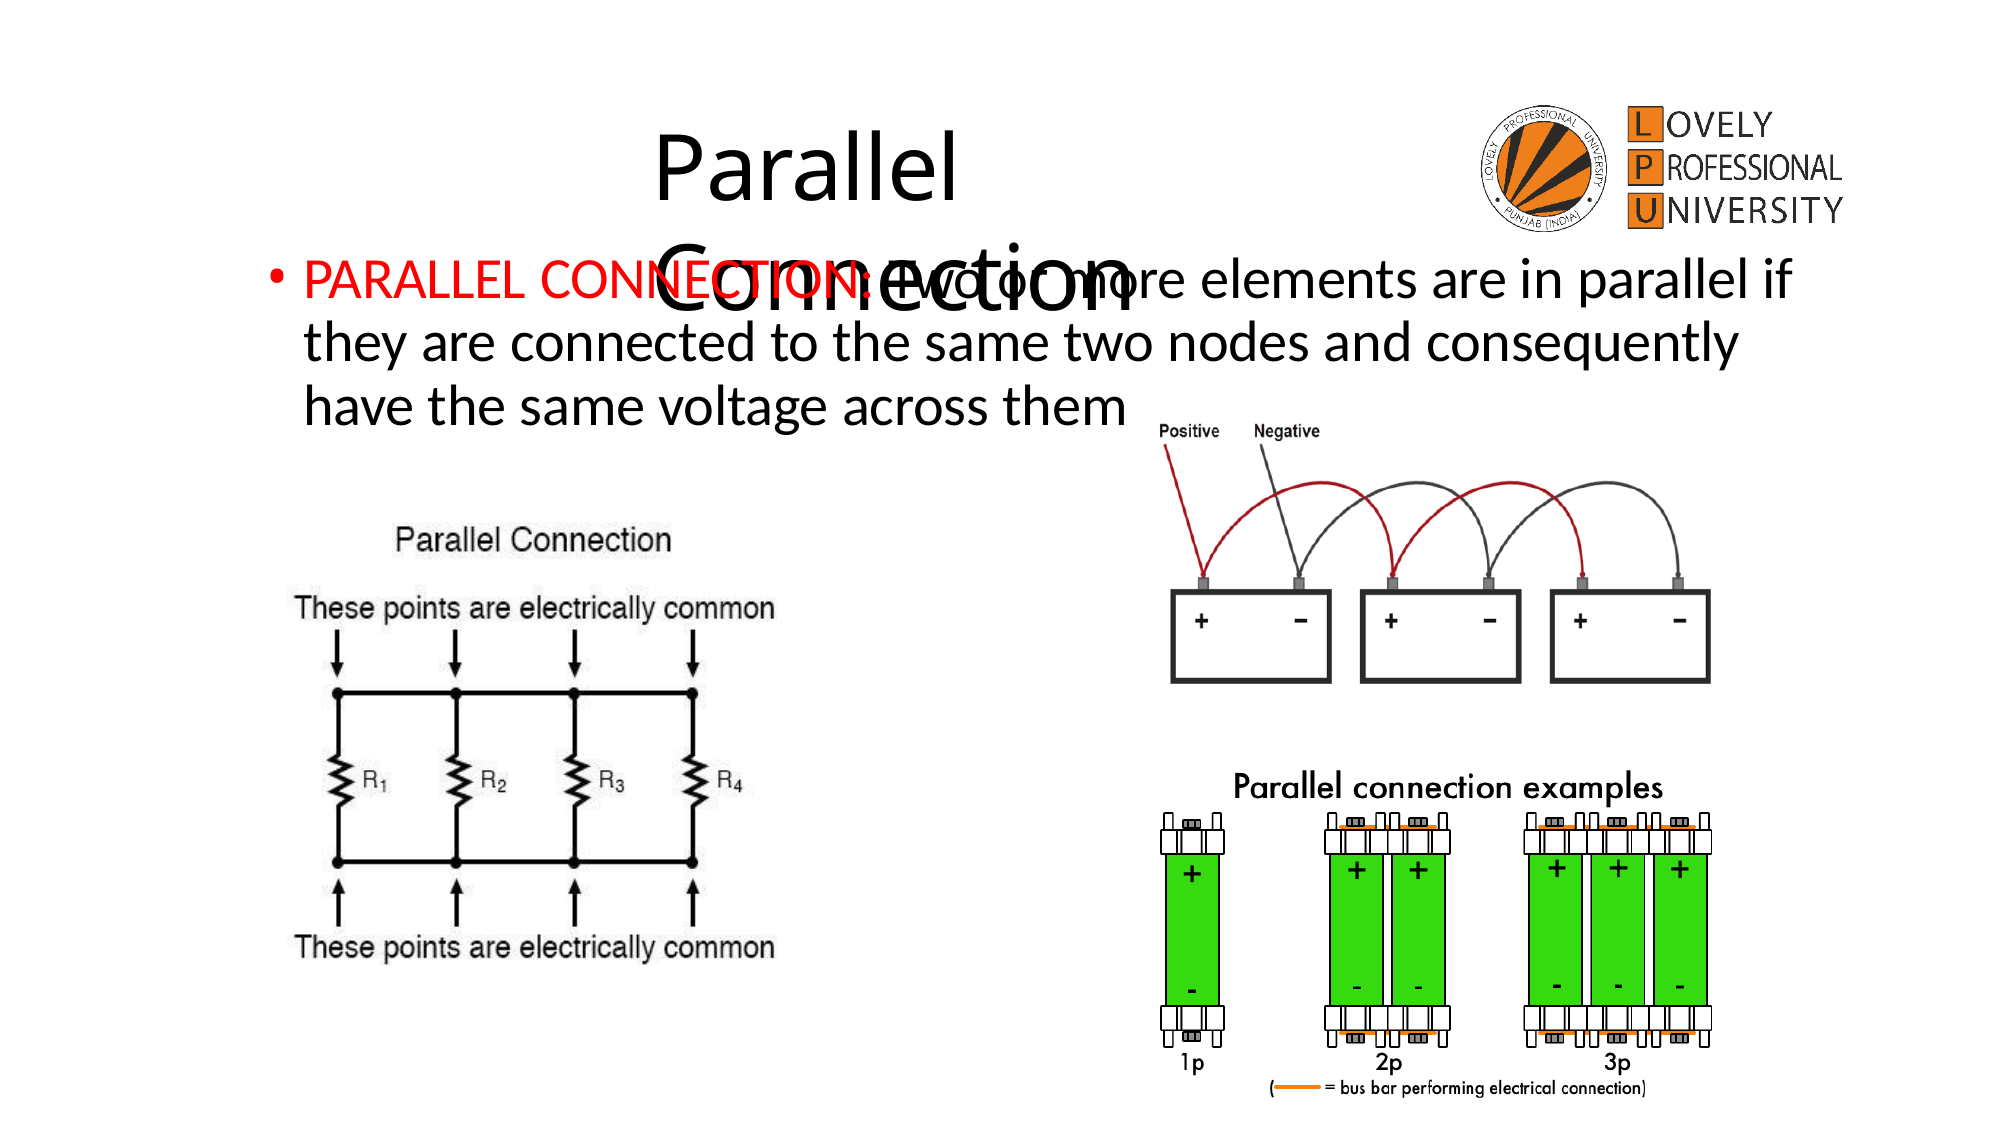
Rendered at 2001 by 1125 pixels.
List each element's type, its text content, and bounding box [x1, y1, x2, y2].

picture [287, 521, 777, 967]
title Parallel Connection [649, 106, 1352, 237]
text_box PARALLEL CONNECTION: Two or more elements are in parallel if they are connected to the same two nodes and consequently have the same voltage across them [264, 237, 1811, 437]
picture [1160, 770, 1712, 1098]
picture [1480, 105, 1843, 232]
picture [1158, 422, 1712, 684]
